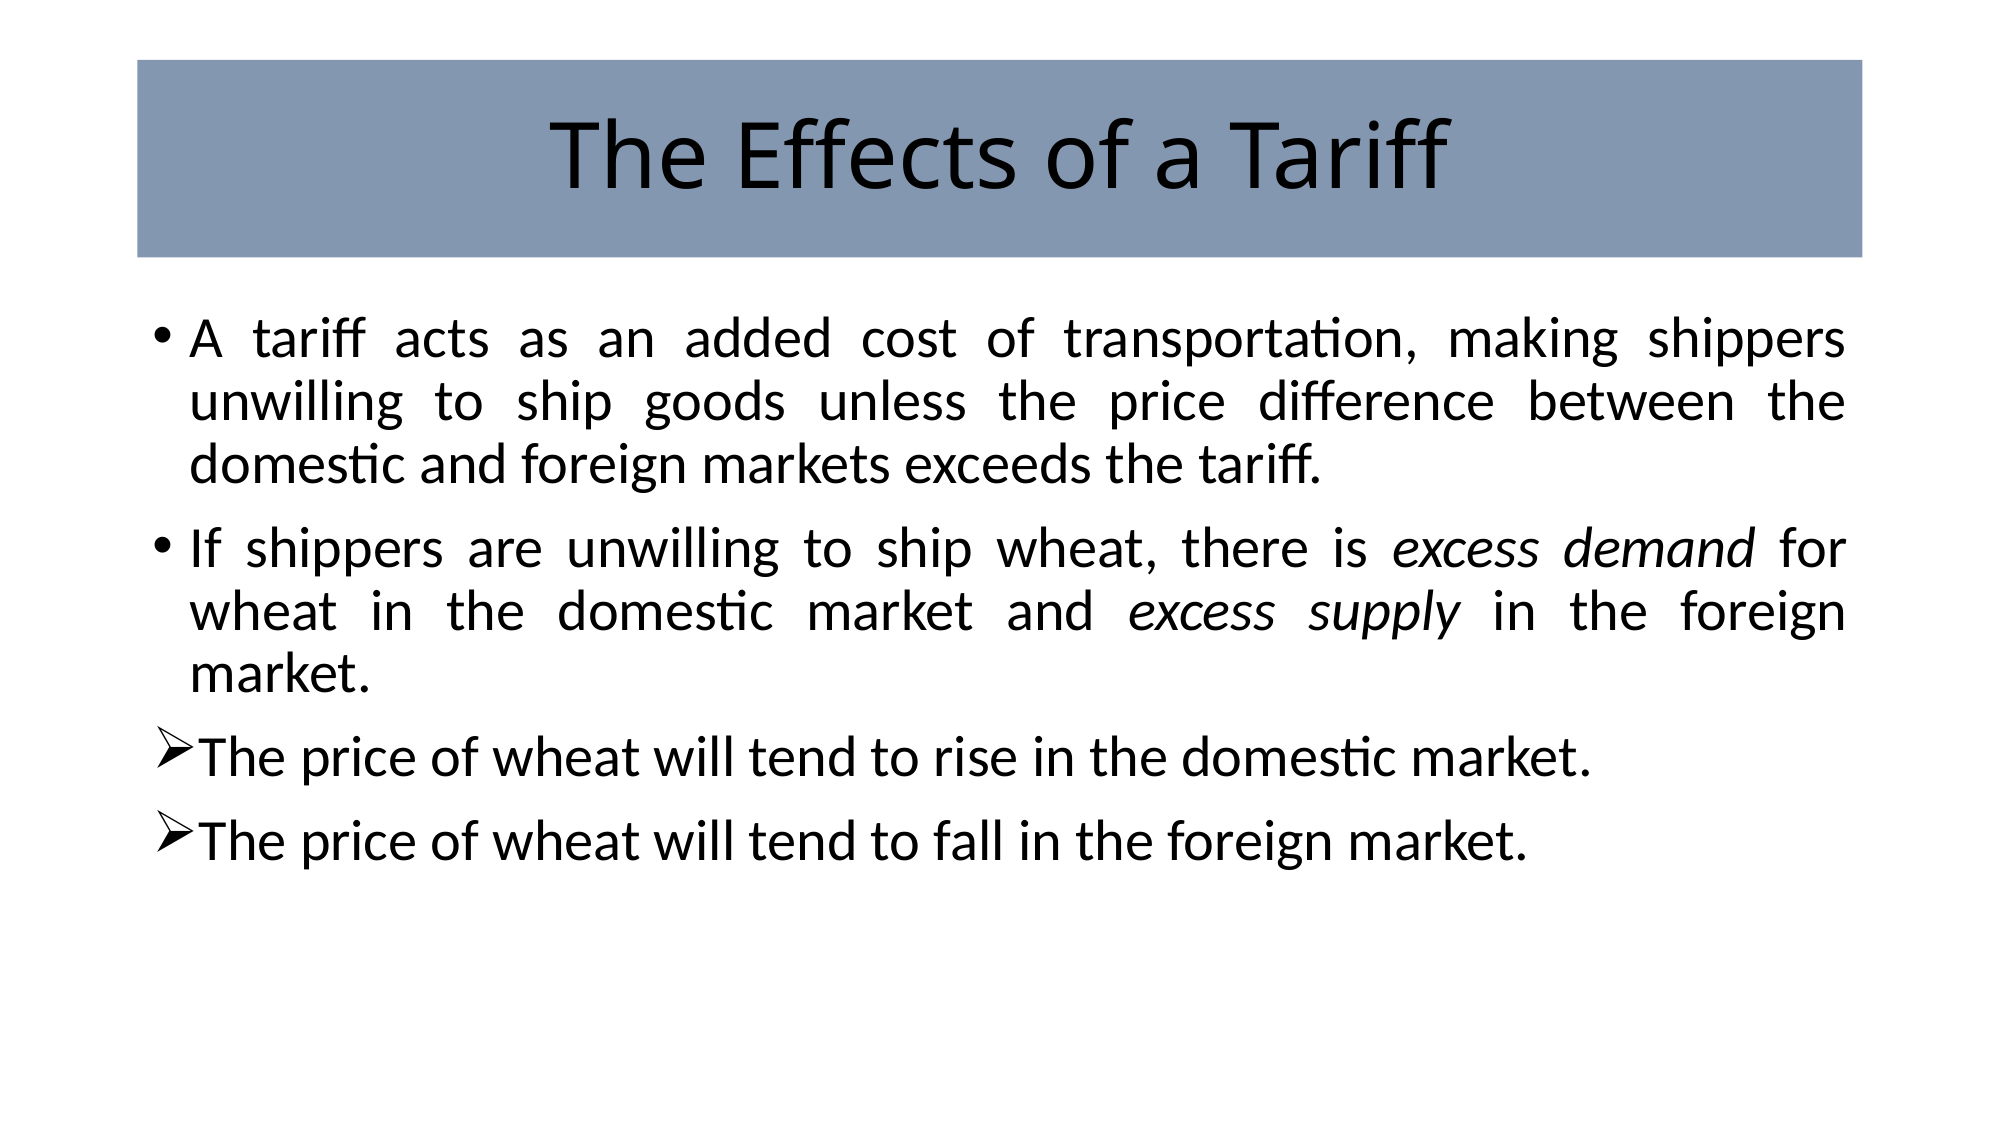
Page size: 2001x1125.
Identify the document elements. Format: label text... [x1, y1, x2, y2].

list A tariff acts as an added cost of transportation, making shippers unwilling to ship goods unless the price difference between the domestic and foreign markets exceeds the tariff. If shippers are unwilling to ship wheat, there is excess demand for wheat in the domestic market and excess supply in the foreign market. The price of wheat will tend to rise in the domestic market. The price of wheat will tend to fall in the foreign market. [137, 299, 1863, 1014]
title The Effects of a Tariff [137, 59, 1863, 258]
